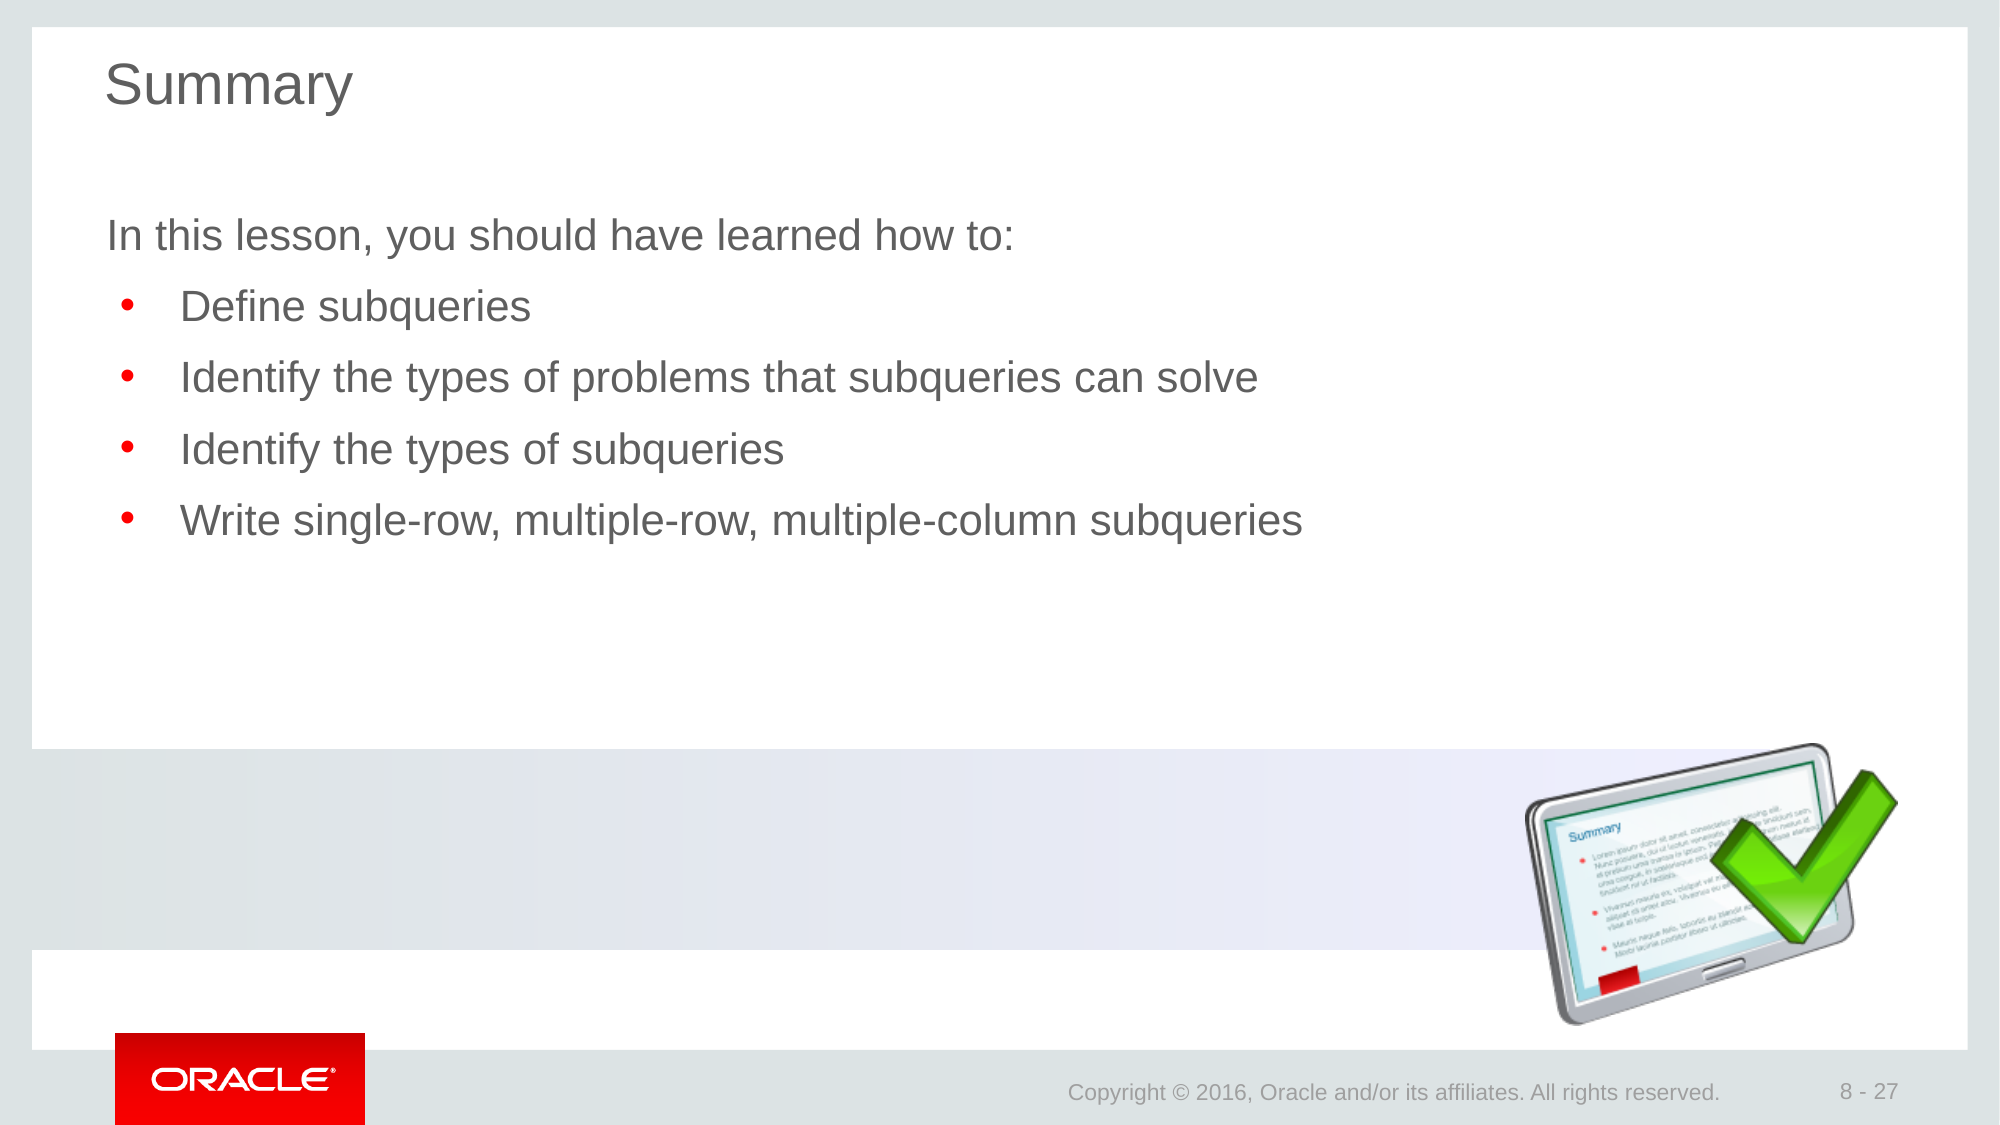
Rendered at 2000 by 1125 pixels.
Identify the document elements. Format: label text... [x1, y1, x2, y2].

picture [1525, 743, 1898, 1026]
list In this lesson, you should have learned how to: Define subqueries Identify the types of problems that subqueries can solve Identify the types of subqueries Write single-row, multiple-row, multiple-column subqueries [101, 203, 1898, 551]
picture [115, 1033, 365, 1125]
title Summary [101, 43, 1898, 188]
text_box [30, 749, 1520, 950]
